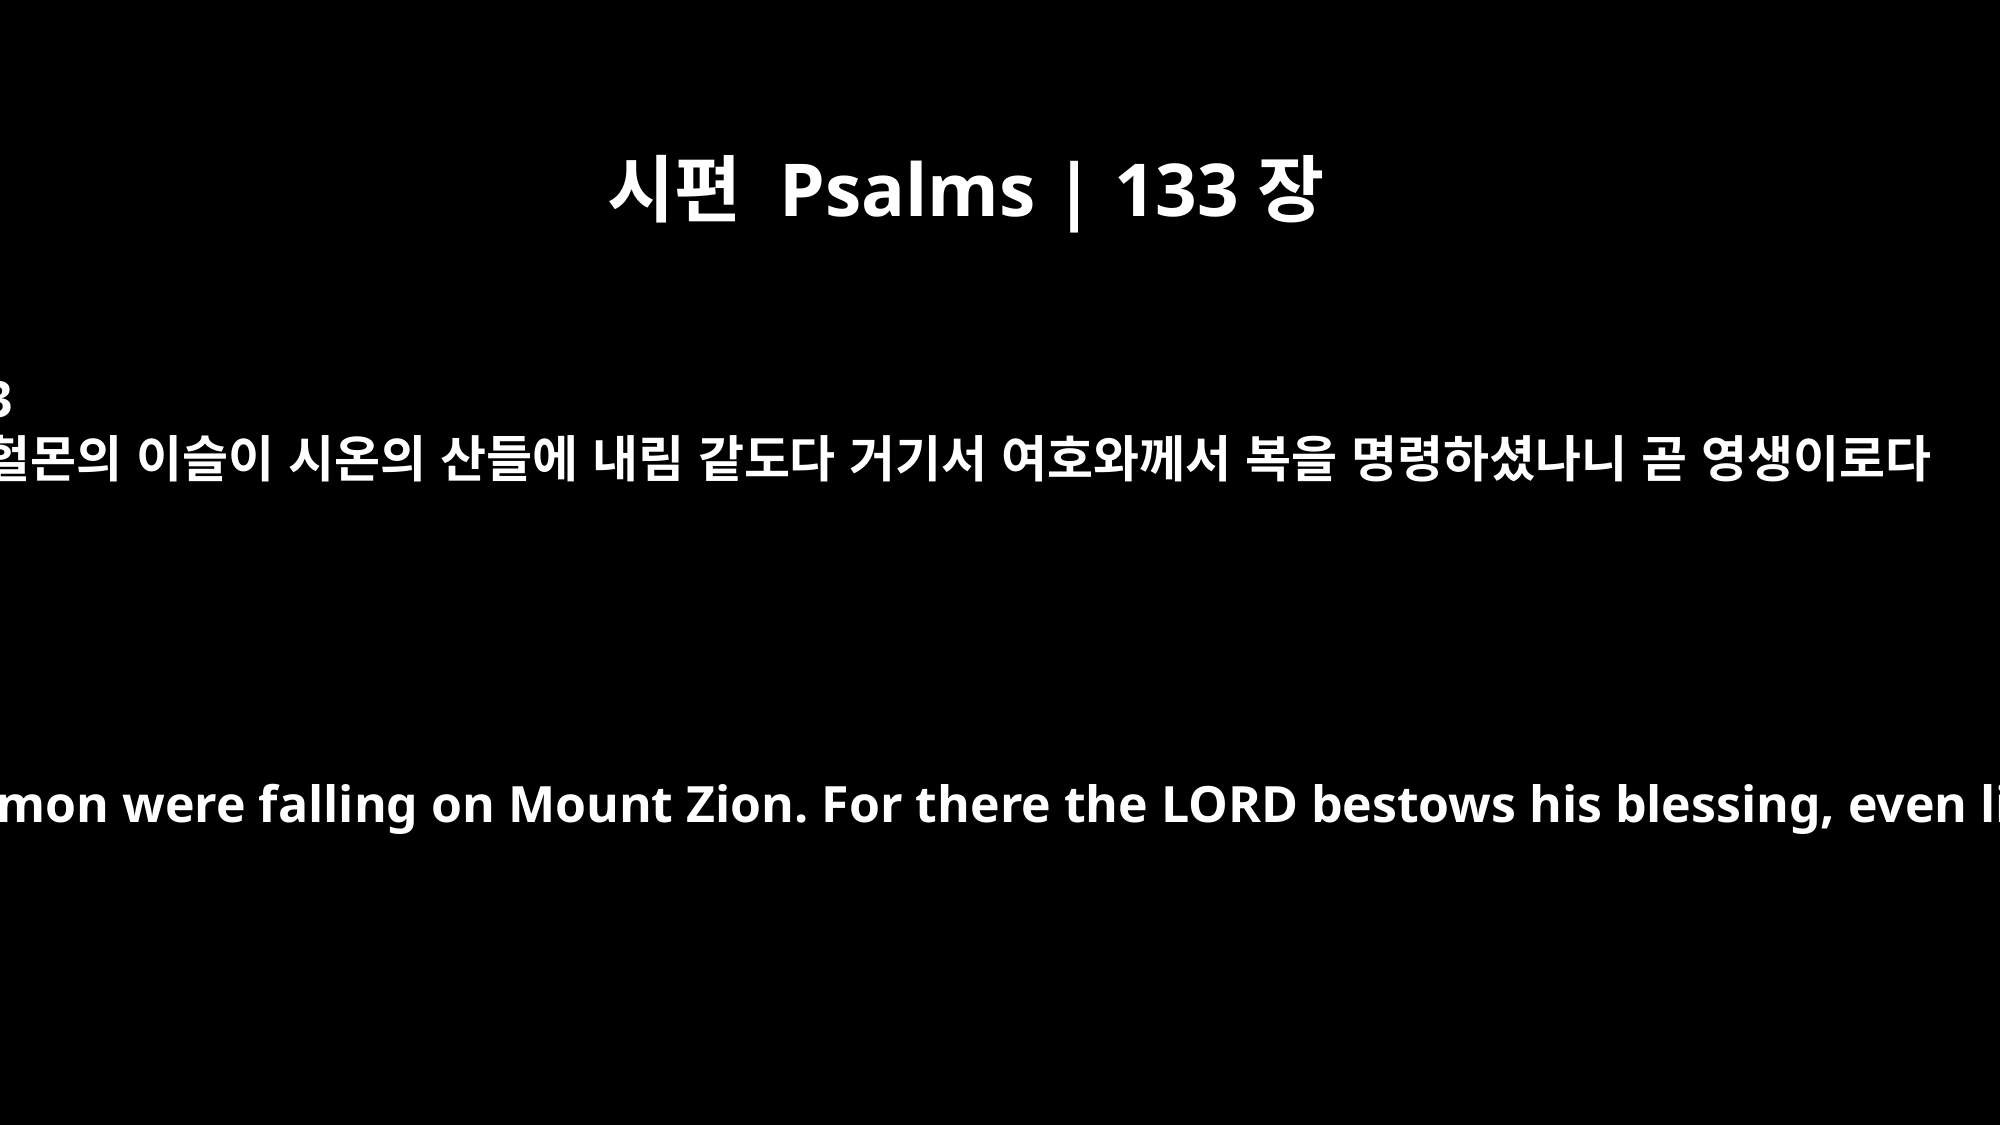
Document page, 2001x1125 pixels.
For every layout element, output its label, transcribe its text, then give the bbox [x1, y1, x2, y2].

text_box 시편 Psalms | 133장 [592, 136, 1340, 239]
text_box It is as if the dew of Hermon were falling on Mount Zion. For there the LORD bestows his blessing, even life forevermore. [0, 764, 2000, 840]
text_box 3 헐몬의 이슬이 시온의 산들에 내림 같도다 거기서 여호와께서 복을 명령하셨나니 곧 영생이로다 [0, 359, 1948, 495]
